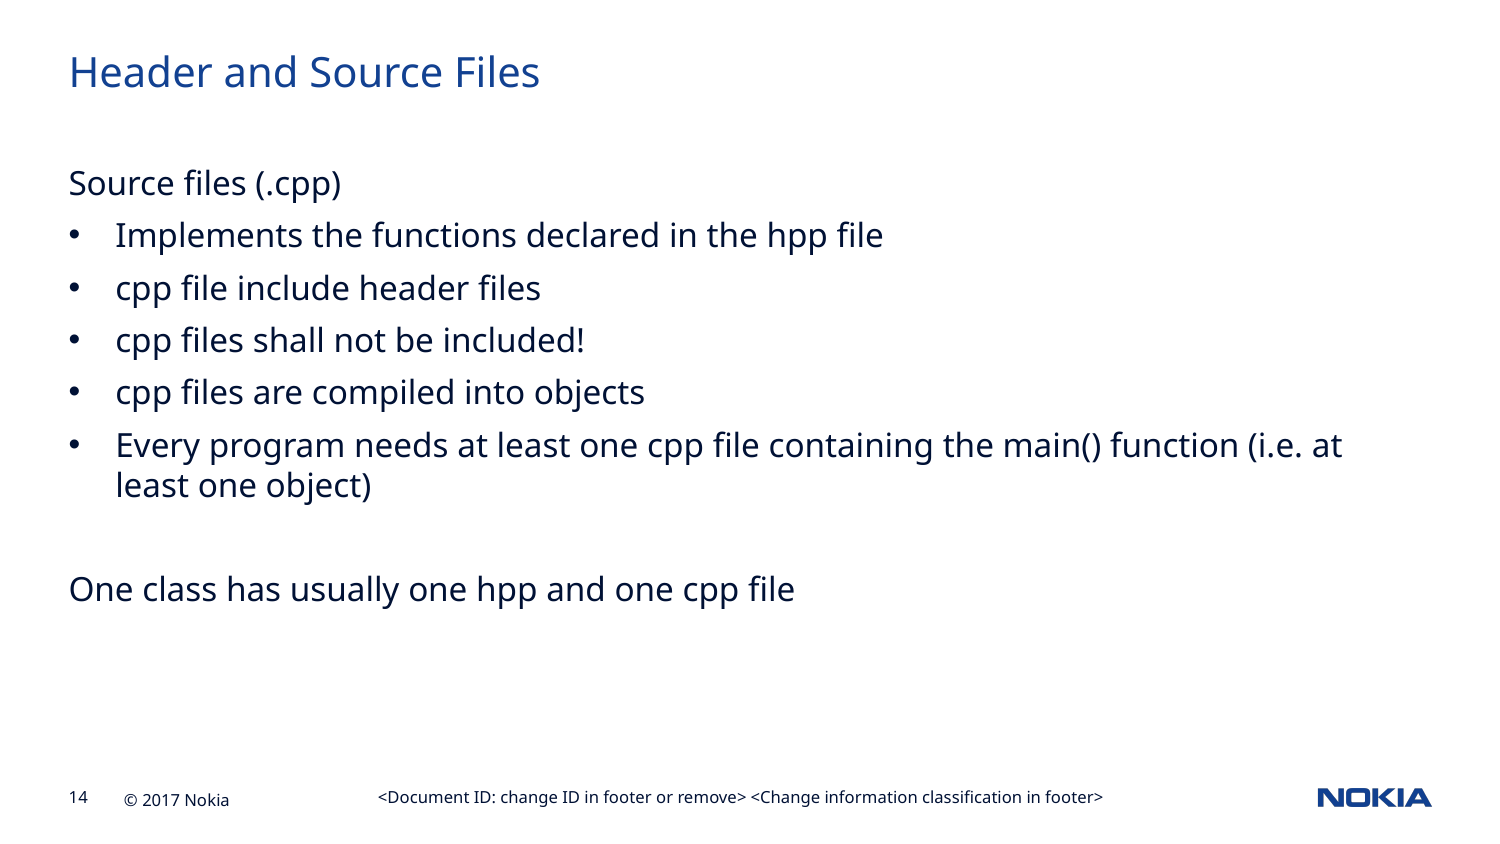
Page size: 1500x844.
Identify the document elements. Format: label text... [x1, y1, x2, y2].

list Source files (.cpp) Implements the functions declared in the hpp file cpp file include header files cpp files shall not be included! cpp files are compiled into objects Every program needs at least one cpp file containing the main() function (i.e. at least one object) One class has usually one hpp and one cpp file [68, 109, 1418, 777]
footer <Document ID: change ID in footer or remove> <Change information classification in footer> [377, 790, 1122, 811]
picture [1292, 762, 1458, 833]
list Header and Source Files [68, 46, 1432, 97]
